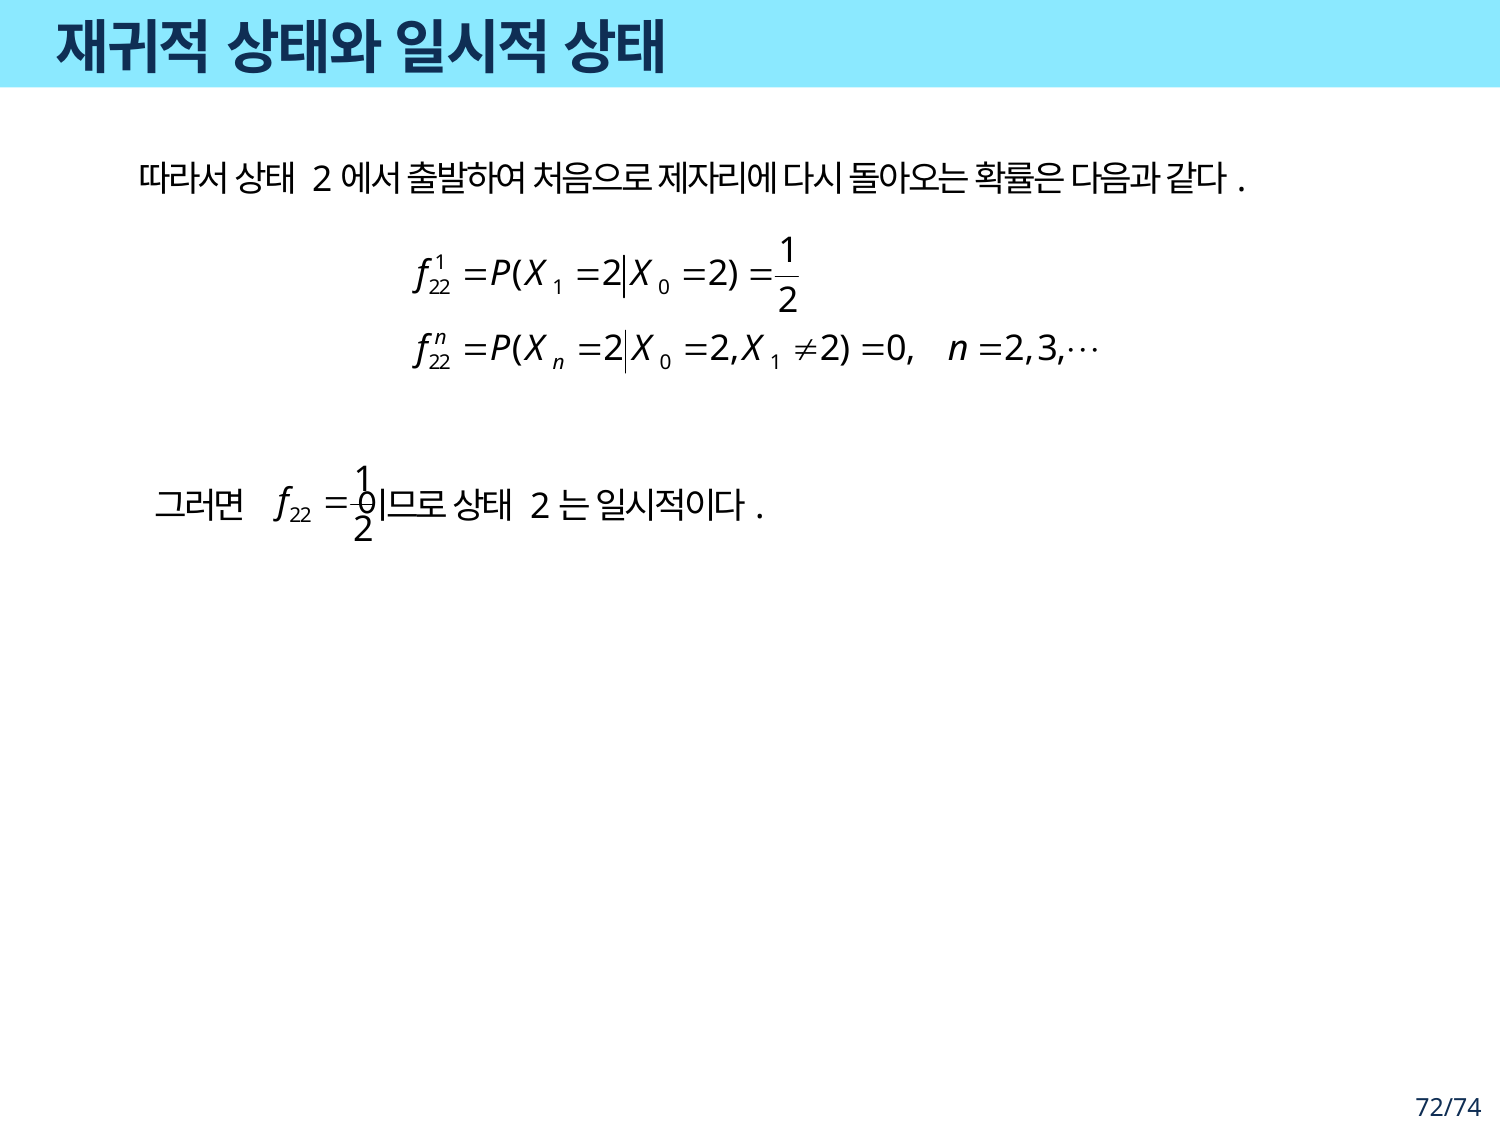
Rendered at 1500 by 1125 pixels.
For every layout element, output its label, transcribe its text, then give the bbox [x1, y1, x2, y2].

text_box 그러면 이므로 상태 2는 일시적이다. [139, 475, 260, 533]
title 재귀적 상태와 일시적 상태 [40, 5, 1288, 84]
text_box 따라서 상태 2에서 출발하여 처음으로 제자리에 다시 돌아오는 확률은 다음과 같다. [123, 148, 1365, 207]
text_box 그러면 이므로 상태 2는 일시적이다. [385, 475, 1388, 533]
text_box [266, 457, 381, 549]
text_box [405, 227, 1108, 382]
